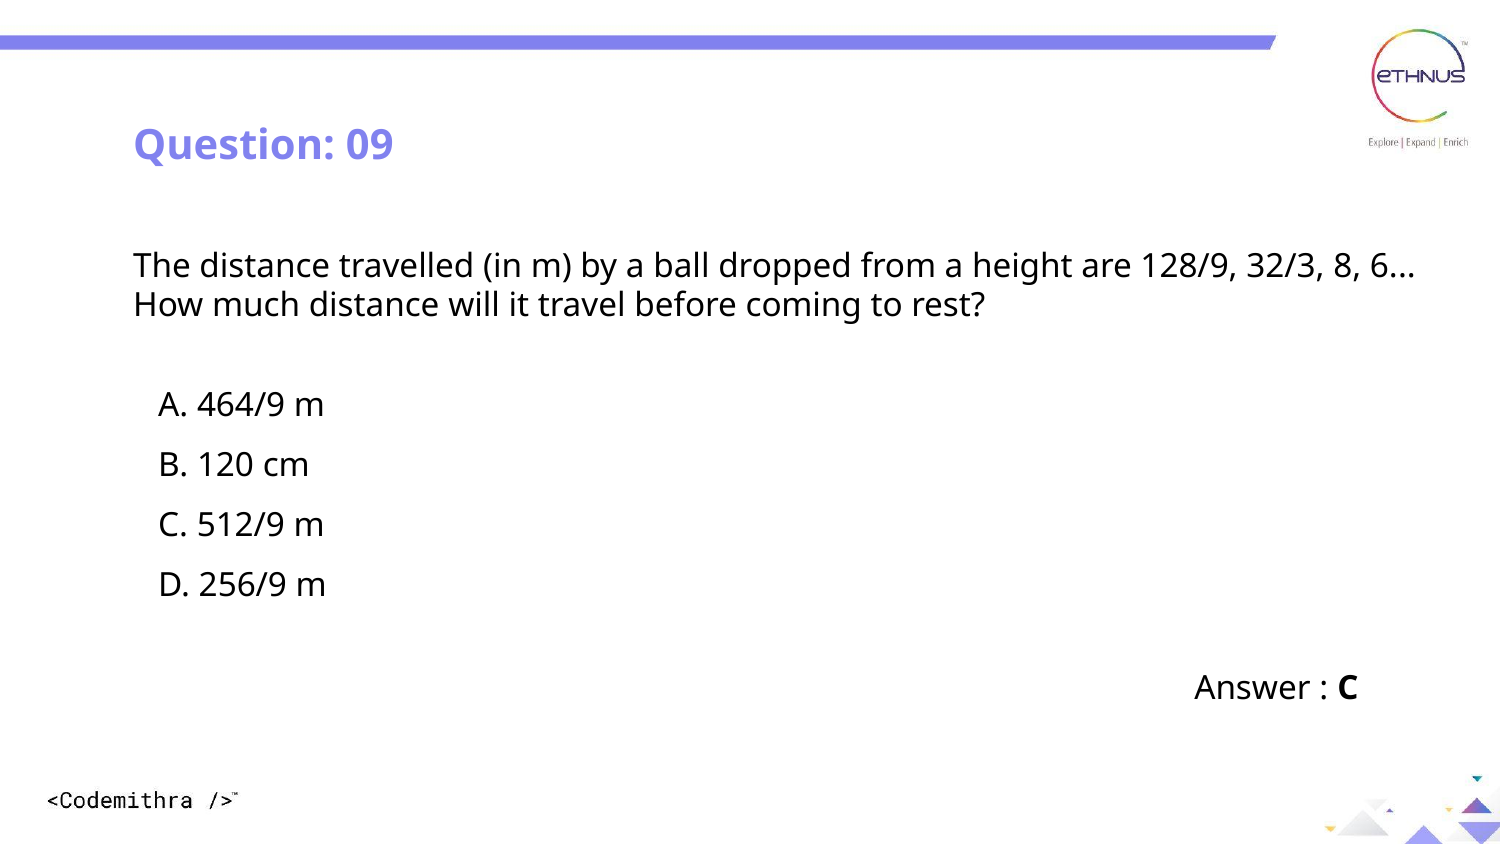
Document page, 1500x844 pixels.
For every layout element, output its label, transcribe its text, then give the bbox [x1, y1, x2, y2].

picture [0, 1, 1500, 844]
text_box The distance travelled (in m) by a ball dropped from a height are 128/9, 32/3, 8, 6... How much distance will it travel before coming to rest? A. 464/9 m B. 120 cm C. 512/9 m D. 256/9 m [118, 236, 1500, 673]
text_box Answer : C [1179, 659, 1419, 718]
text_box Question: 09 [118, 103, 611, 184]
